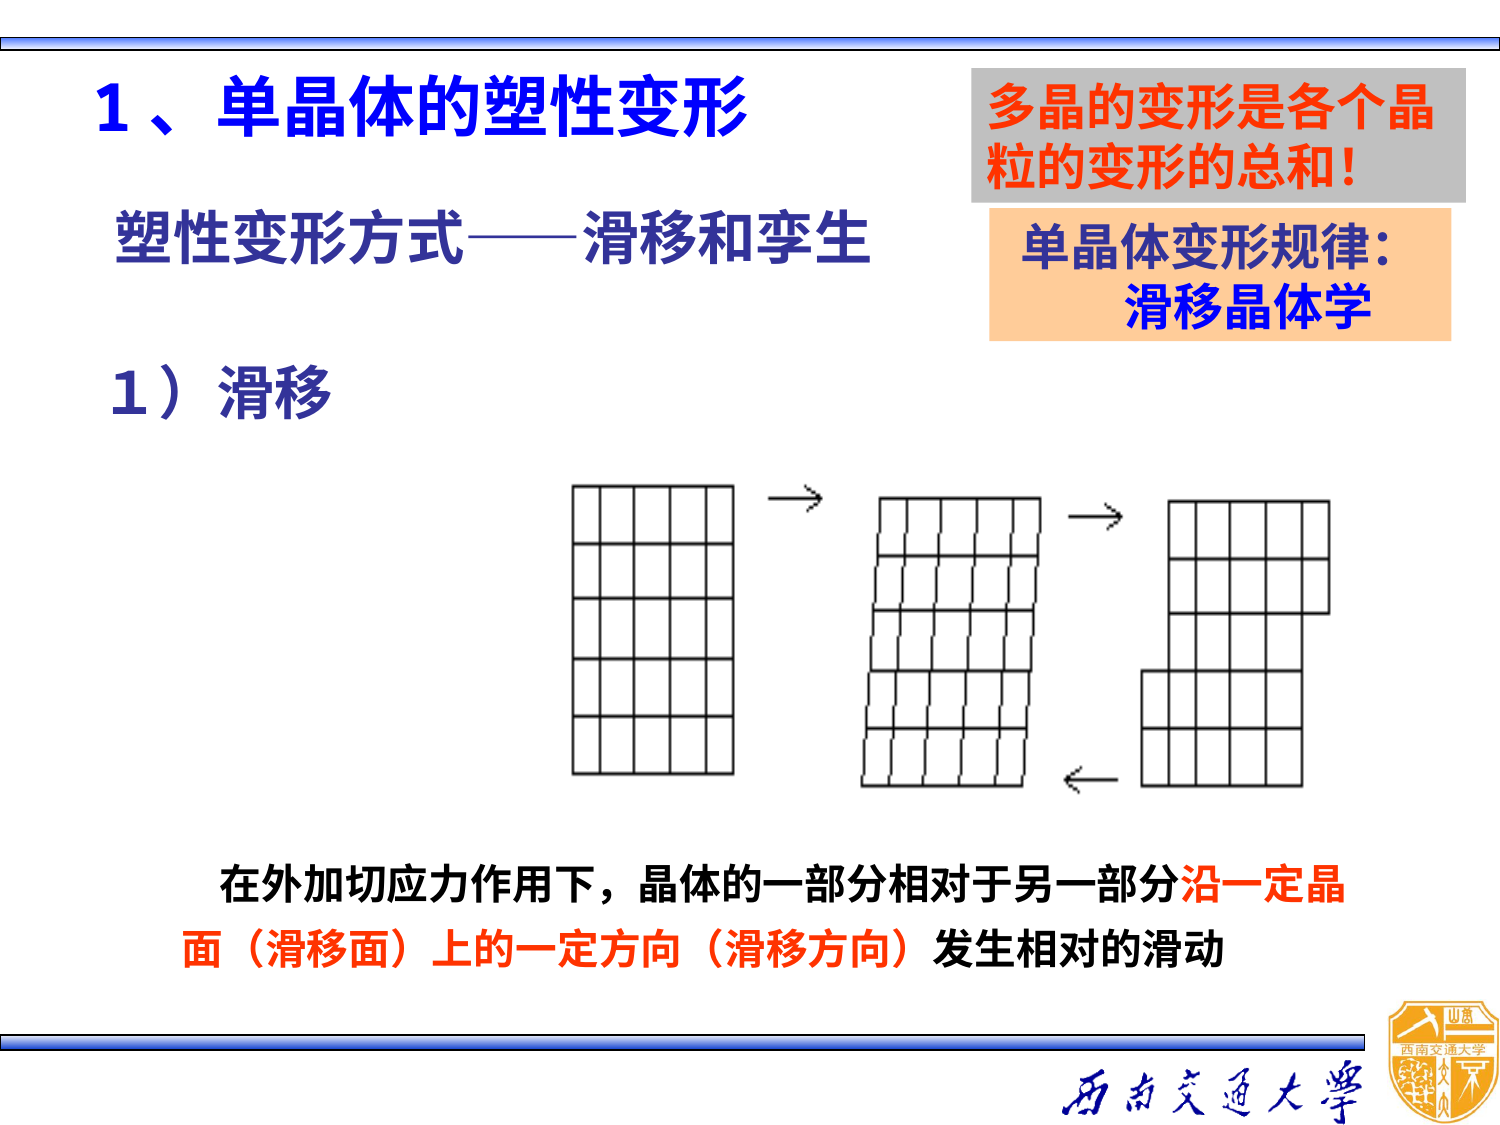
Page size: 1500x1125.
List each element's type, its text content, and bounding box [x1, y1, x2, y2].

text_box 在外加切应力作用下，晶体的一部分相对于另一部分沿一定晶面（滑移面）上的一定方向（滑移方向）发生相对的滑动 [181, 842, 1381, 973]
picture [535, 451, 1386, 808]
text_box １）滑移 [85, 348, 1223, 434]
picture [1387, 999, 1500, 1125]
text_box 塑性变形方式——滑移和孪生 [100, 193, 935, 279]
text_box 1、单晶体的塑性变形 [78, 60, 1090, 149]
text_box 单晶体变形规律：滑移晶体学 [989, 208, 1452, 342]
text_box 多晶的变形是各个晶粒的变形的总和！ [971, 68, 1466, 203]
picture [1062, 1059, 1363, 1125]
